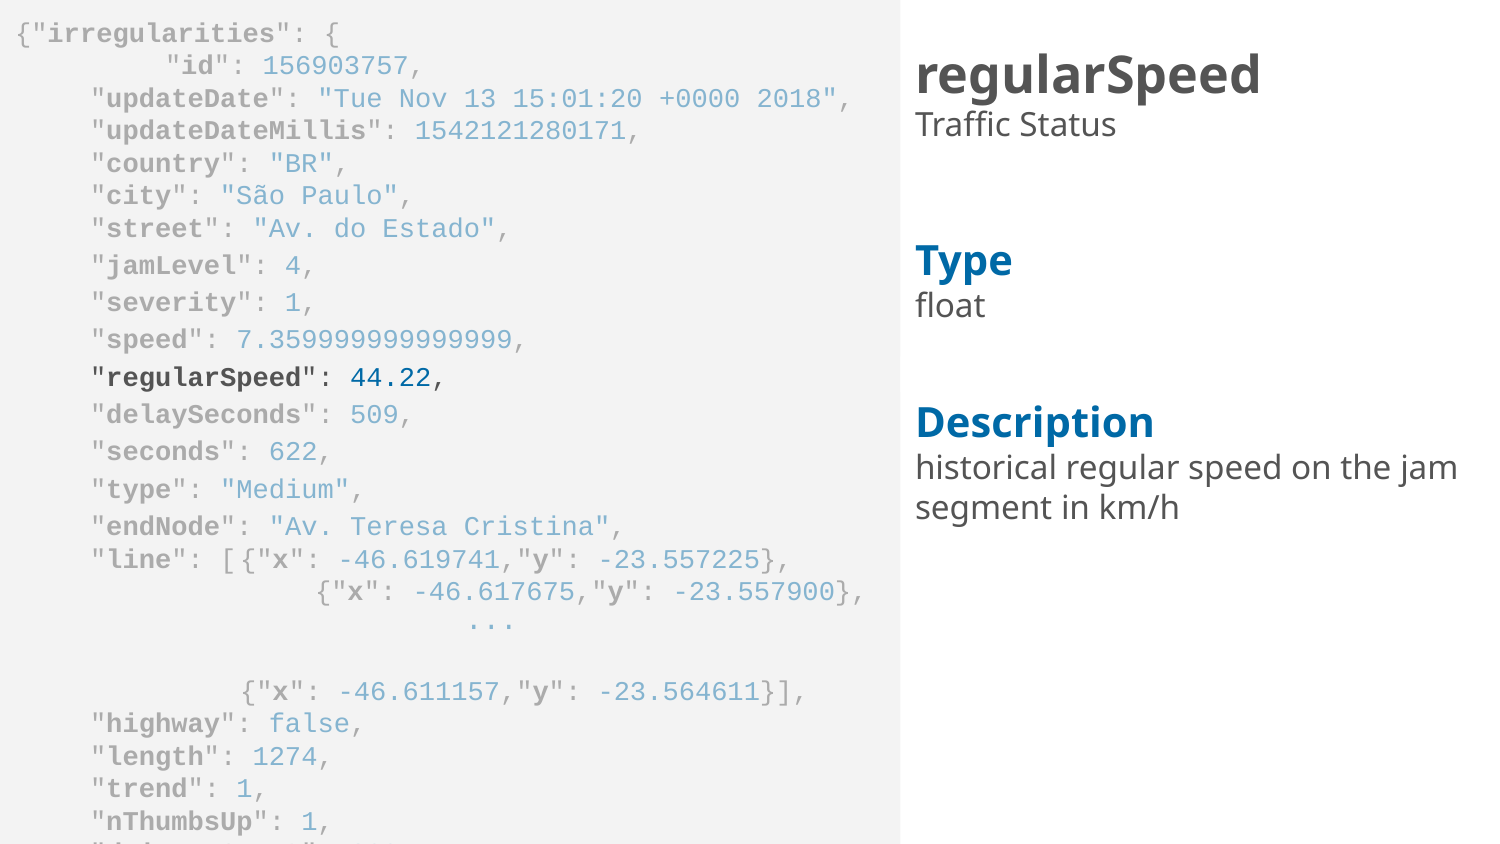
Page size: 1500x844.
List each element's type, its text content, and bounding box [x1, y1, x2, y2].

text_box regularSpeed Traffic Status [900, 23, 1500, 162]
text_box float [900, 268, 1440, 400]
text_box [0, 0, 901, 357]
text_box {"irregularities": { "id": 156903757, "updateDate": "Tue Nov 13 15:01:20 +0000 2018", "updateDateMillis": 1542121280171, "country": "BR", "city": "São Paulo", "street": "Av. do Estado", "jamLevel": 4, "severity": 1, "speed": 7.359999999999999, "regularSpeed": 44.22, "delaySeconds": 509, "seconds": 622, "type": "Medium", "endNode": "Av. Teresa Cristina", "line": [ {"x": -46.619741,"y": -23.557225}, {"x": -46.617675,"y": -23.557900}, ··· {"x": -46.611157,"y": -23.564611}], "highway": false, "length": 1274, "trend": 1, "nThumbsUp": 1, "driversCount": 200, "alertsCount": 2, "alerts": [ <alerts json> ], "nComments": 0, "nImages": 0, "detectionDate": "Tue Nov 13 15:01:08 +0000 2018", "detectionDateMillis": 1542121268831, "mapImageUrl": "http://livemap-image.waze.com/0f88 d90a-2eb1-4d8d-8ec2-096a59a78789", "mapImageUrlLastUpdateTime": "Tue Nov 13 14:59:39 +0000 2018" }} [0, 357, 900, 392]
text_box Type [900, 218, 1191, 268]
text_box Description [900, 380, 1191, 457]
text_box [0, 392, 901, 844]
text_box historical regular speed on the jam segment in km/h [900, 431, 1500, 827]
